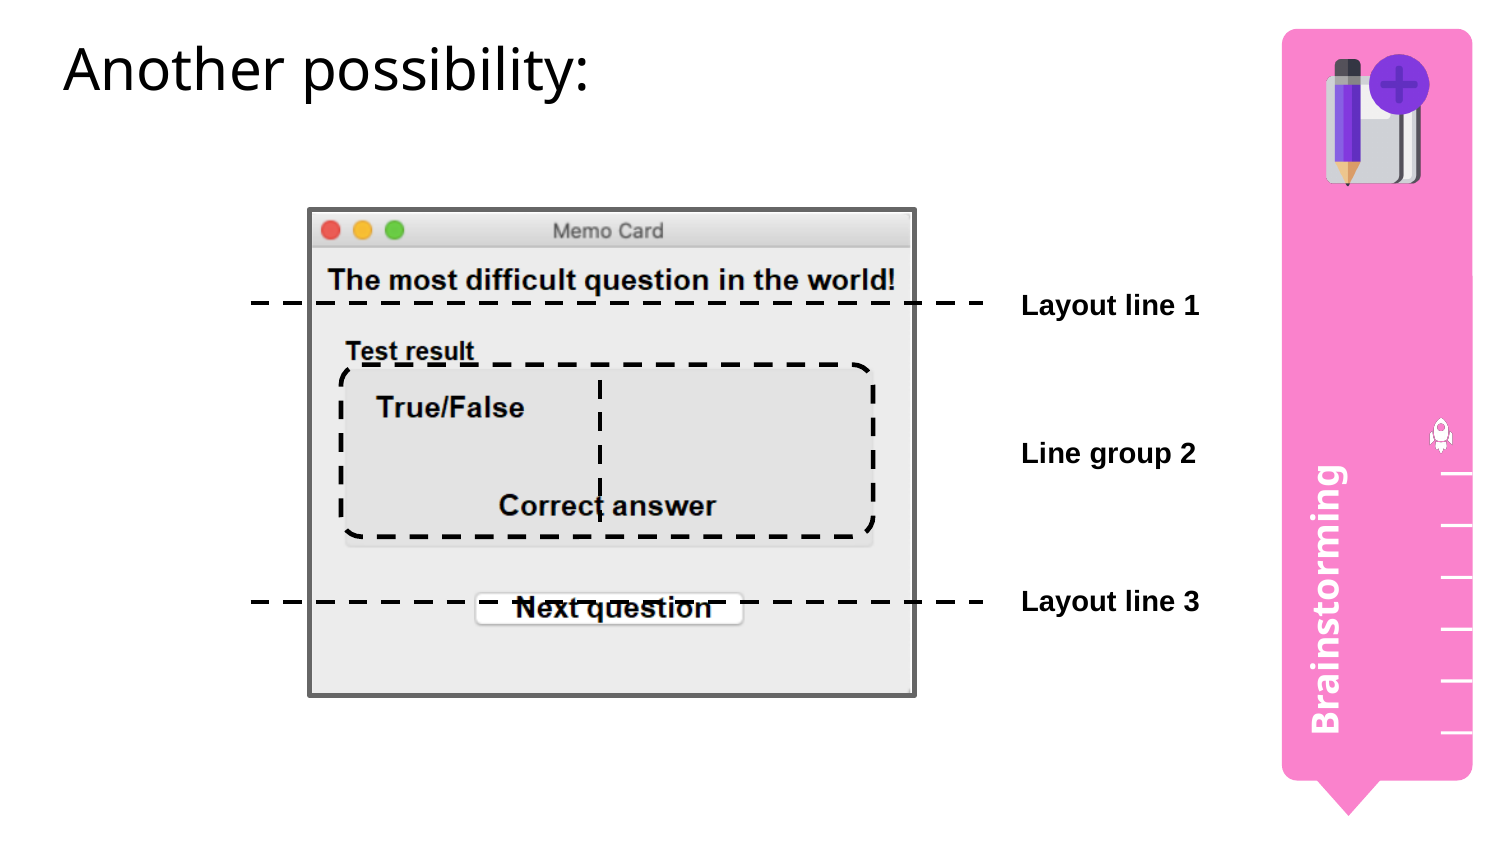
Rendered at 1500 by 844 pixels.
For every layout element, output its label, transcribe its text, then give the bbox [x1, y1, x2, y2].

picture [311, 304, 913, 601]
picture [1290, 38, 1464, 202]
text_box Line group 2 [1006, 419, 1264, 483]
picture [311, 603, 913, 694]
text_box Another possibility: [63, 32, 1146, 140]
text_box Layout line 1 [1006, 271, 1264, 335]
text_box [1281, 28, 1473, 817]
picture [1423, 412, 1459, 459]
picture [311, 211, 913, 302]
text_box Layout line 3 [1006, 566, 1264, 630]
